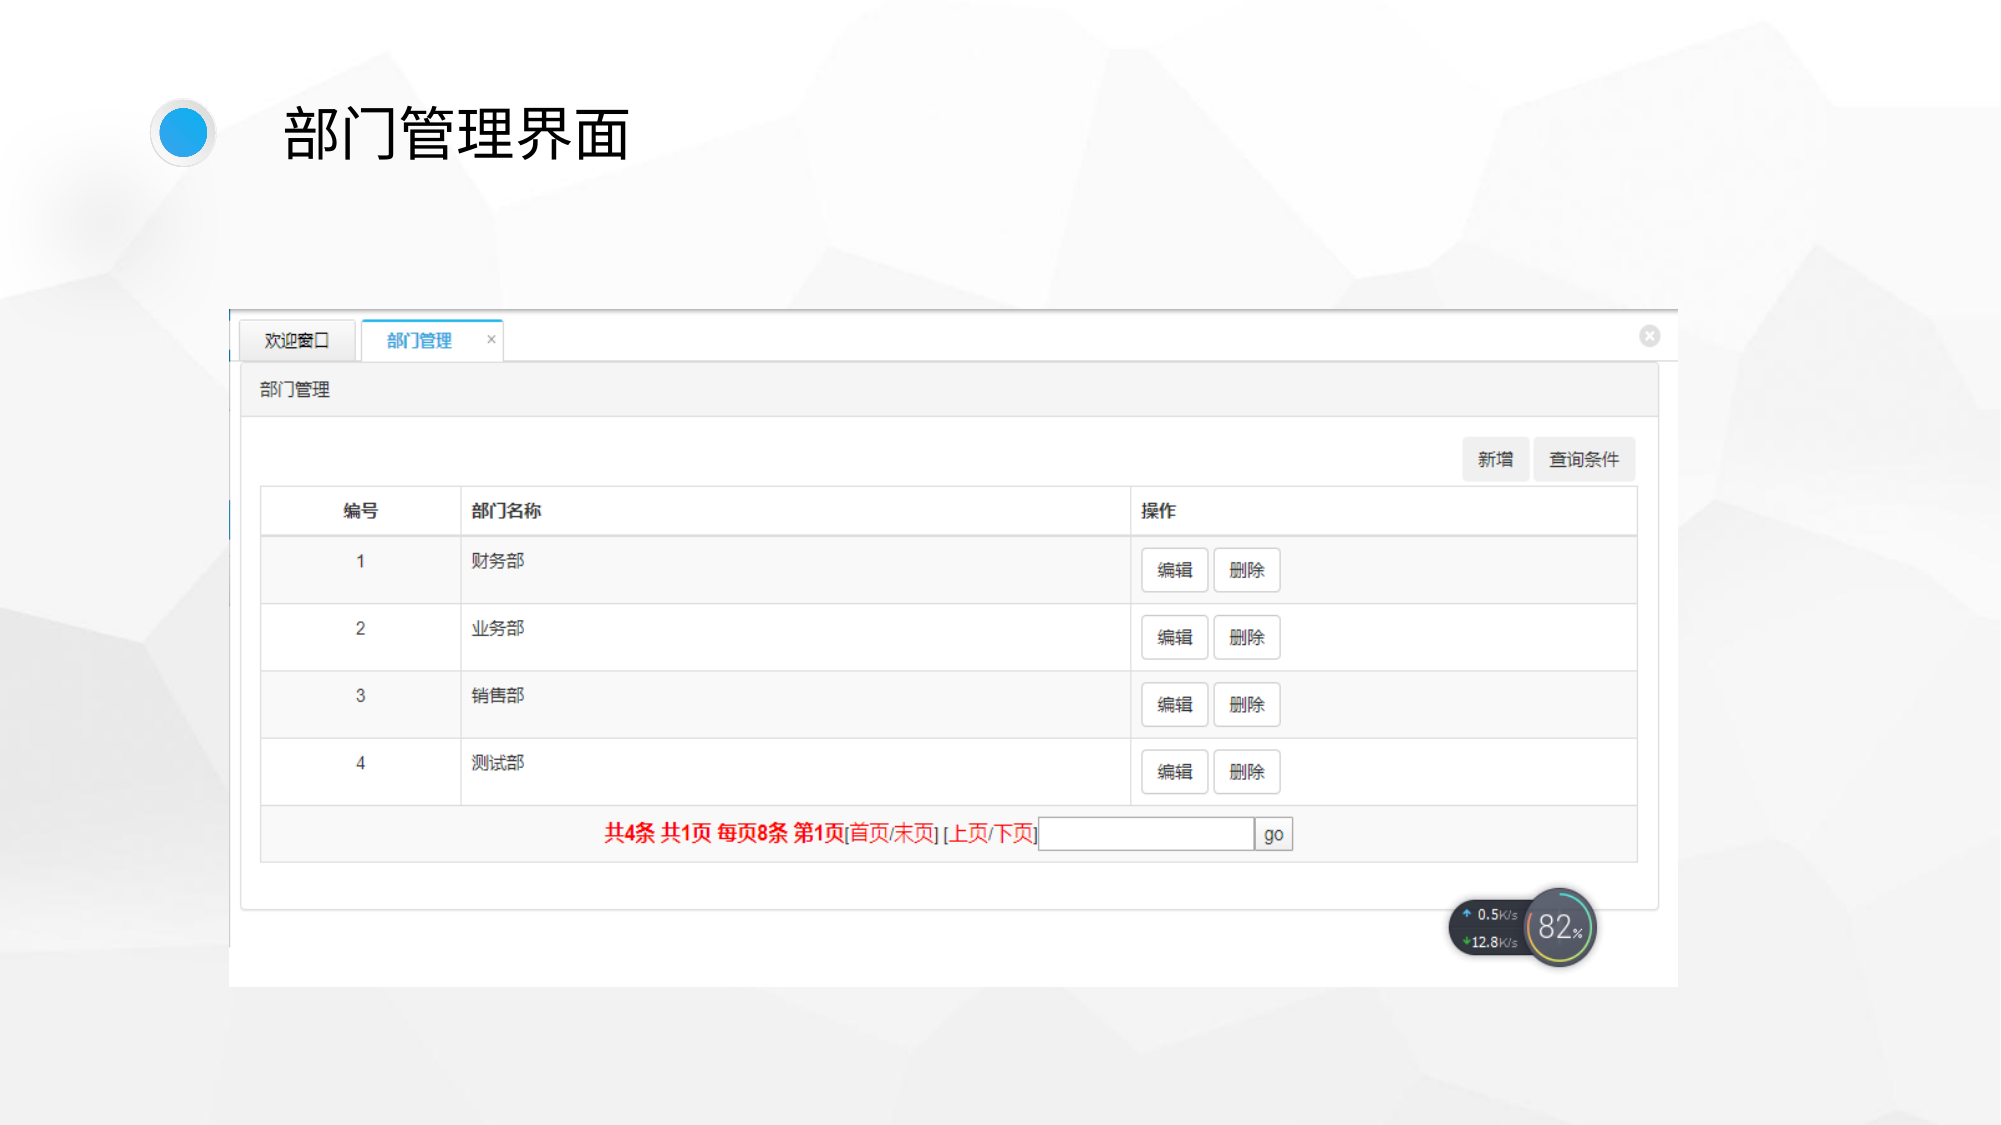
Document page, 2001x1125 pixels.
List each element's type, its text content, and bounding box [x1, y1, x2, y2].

picture [0, 0, 2001, 1125]
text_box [149, 98, 217, 168]
text_box 部门管理界面 [267, 89, 689, 175]
